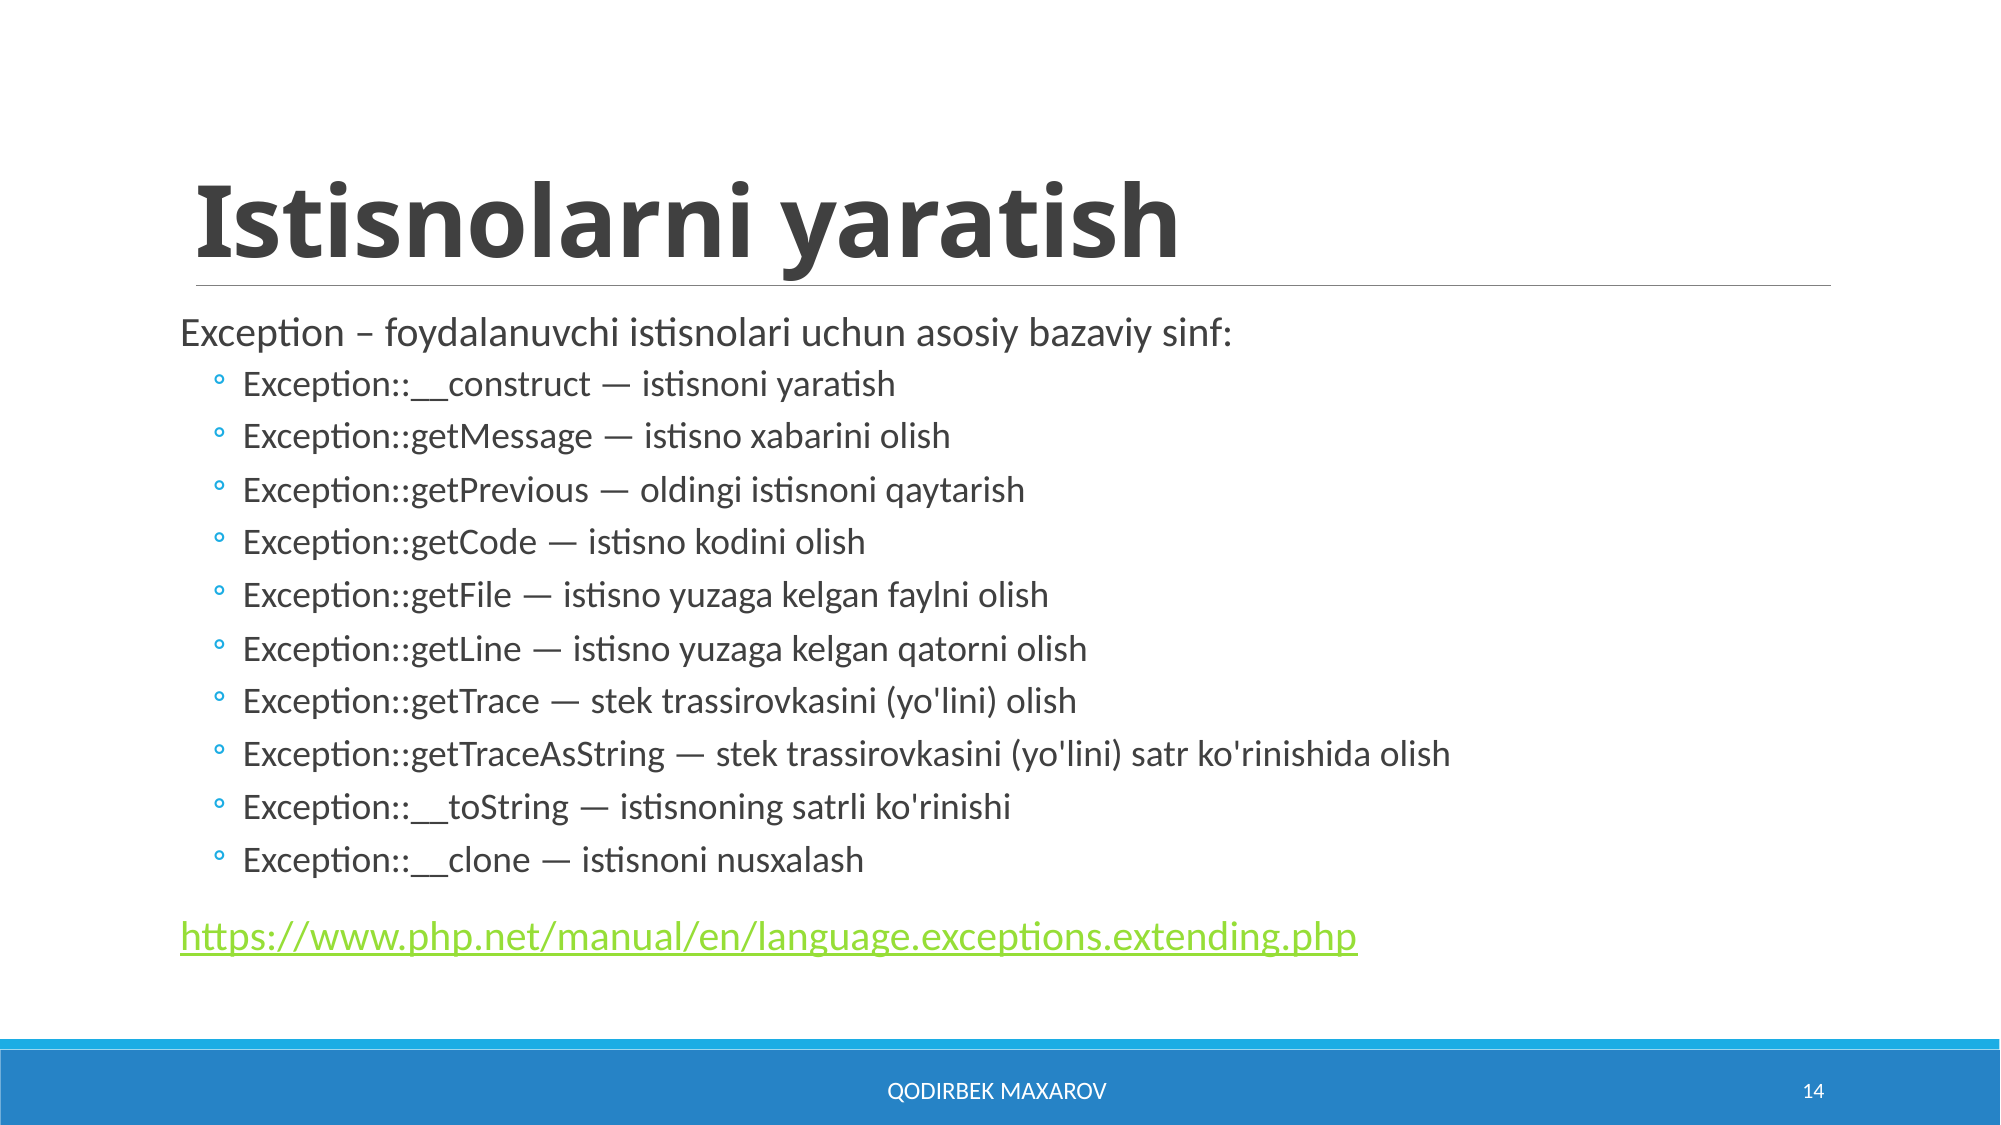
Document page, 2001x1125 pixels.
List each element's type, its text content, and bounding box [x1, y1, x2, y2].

list Exception – foydalanuvchi istisnolari uchun asosiy bazaviy sinf: Exception::__construct — istisnoni yaratish Exception::getMessage — istisno xabarini olish Exception::getPrevious — oldingi istisnoni qaytarish Exception::getCode — istisno kodini olish Exception::getFile — istisno yuzaga kelgan faylni olish Exception::getLine — istisno yuzaga kelgan qatorni olish Exception::getTrace — stek trassirovkasini (yo'lini) olish Exception::getTraceAsString — stek trassirovkasini (yo'lini) satr ko'rinishida olish Exception::__toString — istisnoning satrli ko'rinishi Exception::__clone — istisnoni nusxalash https://www.php.net/manual/en/language.exceptions.extending.php [180, 302, 1830, 1038]
slide_number 14 [1624, 1059, 1840, 1120]
footer Qodirbek Maxarov [604, 1059, 1396, 1120]
title Istisnolarni yaratish [180, 47, 1830, 285]
